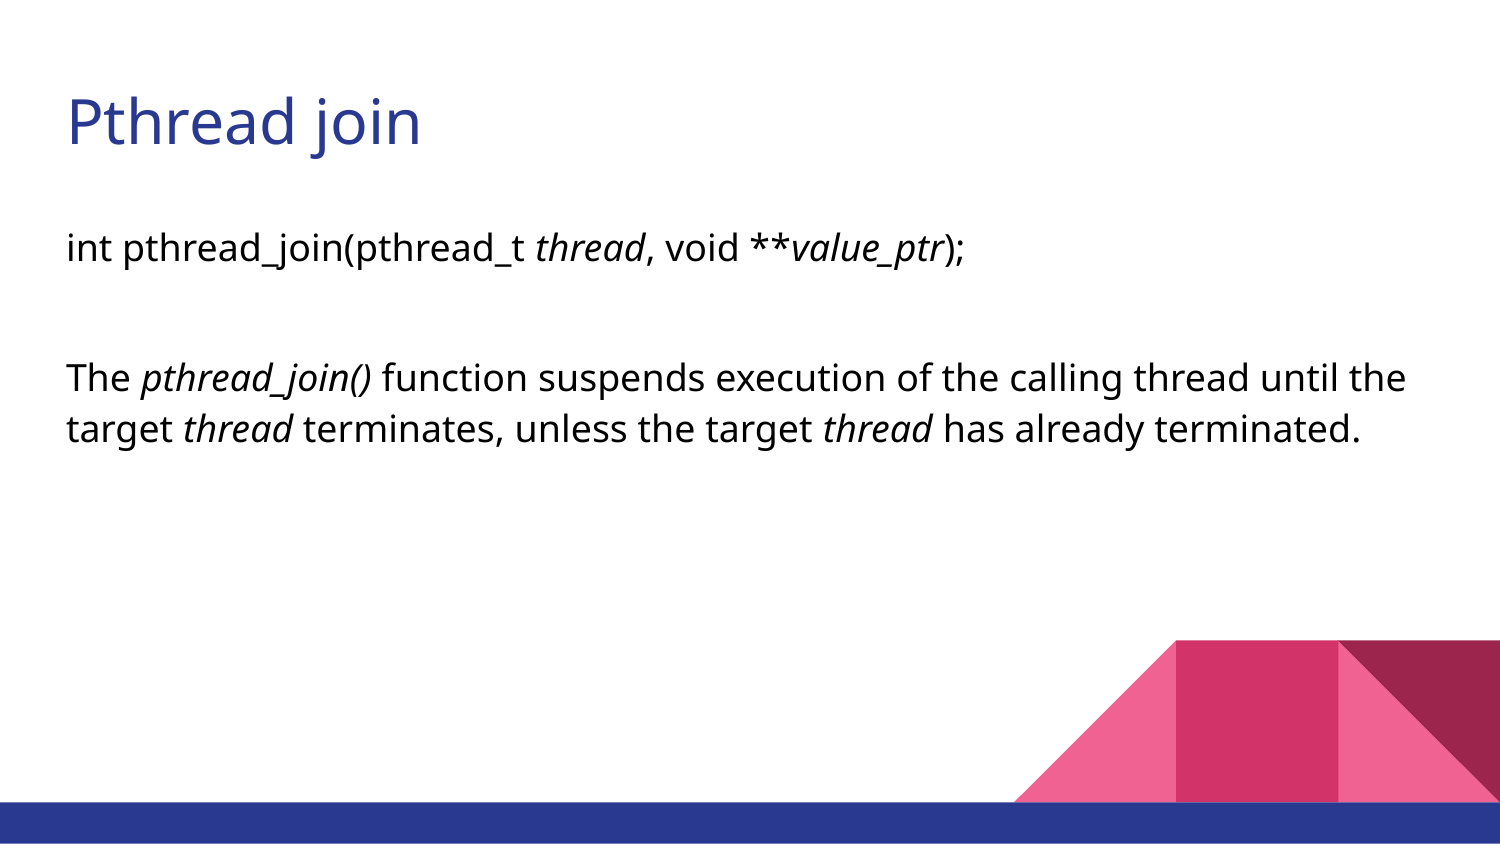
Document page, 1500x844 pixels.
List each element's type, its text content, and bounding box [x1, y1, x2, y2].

title Pthread join [51, 67, 1449, 167]
list int pthread_join(pthread_t thread, void **value_ptr); The pthread_join() function suspends execution of the calling thread until the target thread terminates, unless the target thread has already terminated. [51, 201, 1449, 750]
